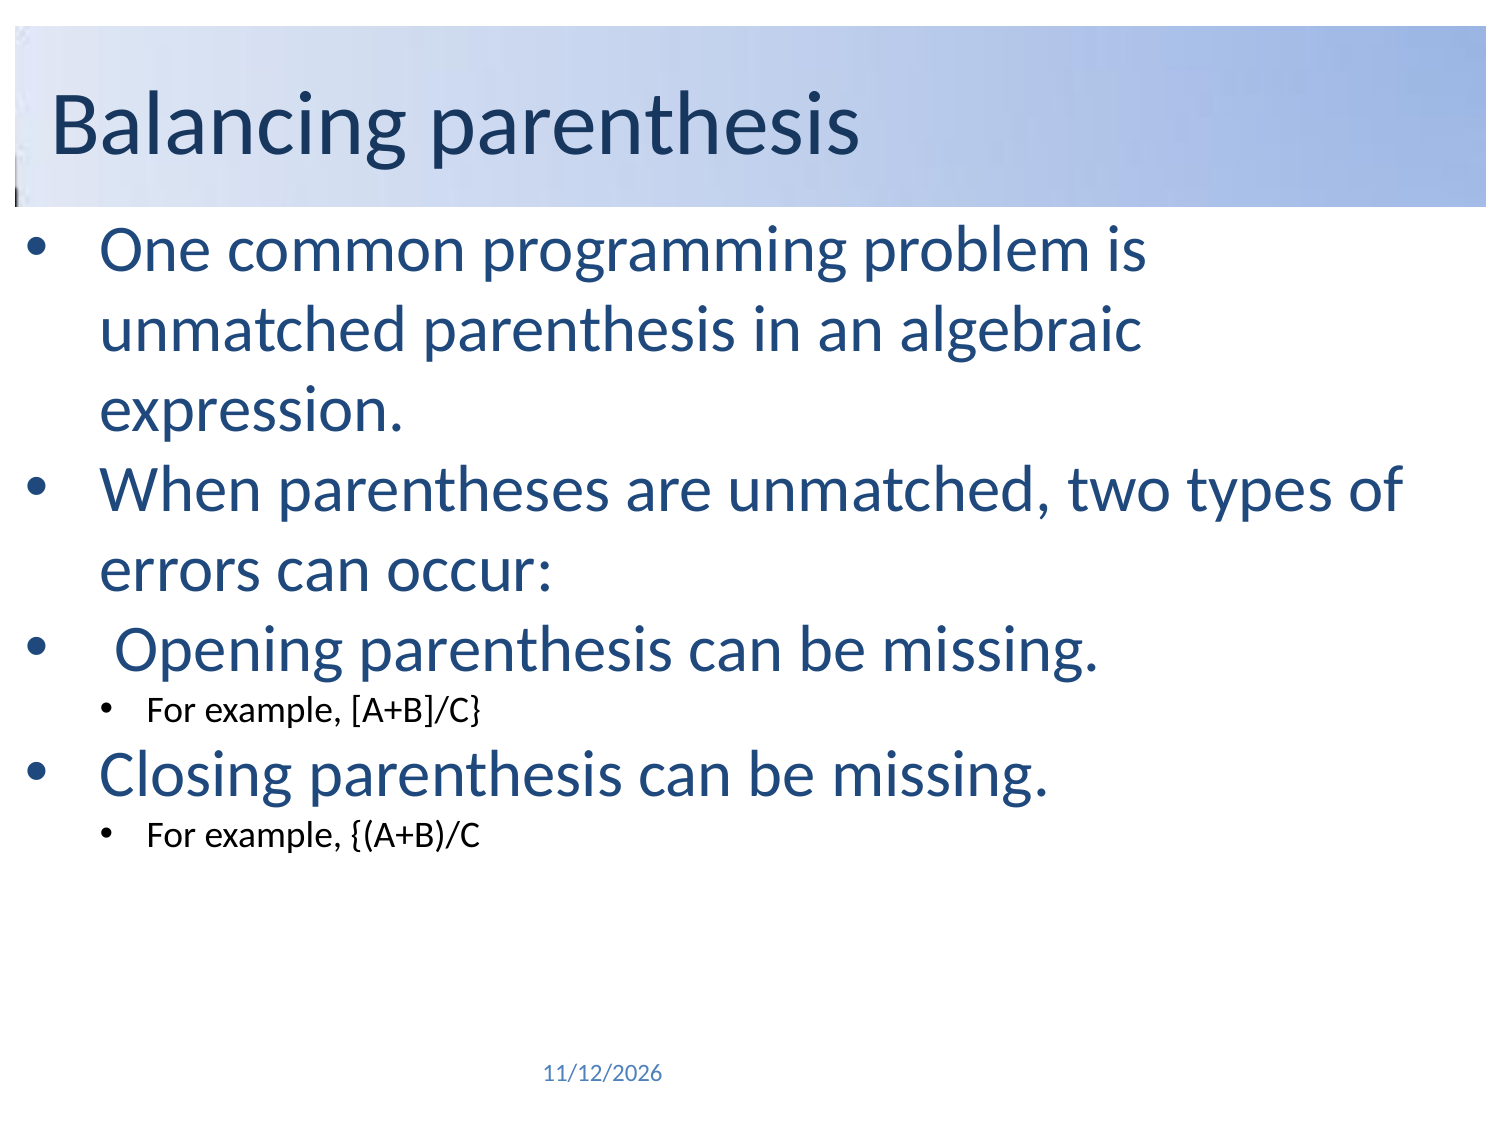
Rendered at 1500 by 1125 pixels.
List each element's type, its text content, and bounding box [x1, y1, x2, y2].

title Balancing parenthesis [50, 62, 900, 205]
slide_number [540, 1060, 960, 1090]
picture [15, 26, 1486, 207]
list One common programming problem is unmatched parenthesis in an algebraic expression. When parentheses are unmatched, two types of errors can occur: Opening parenthesis can be missing. For example, [A+B]/C} Closing parenthesis can be missing. For example, {(A+B)/C [24, 205, 1425, 862]
